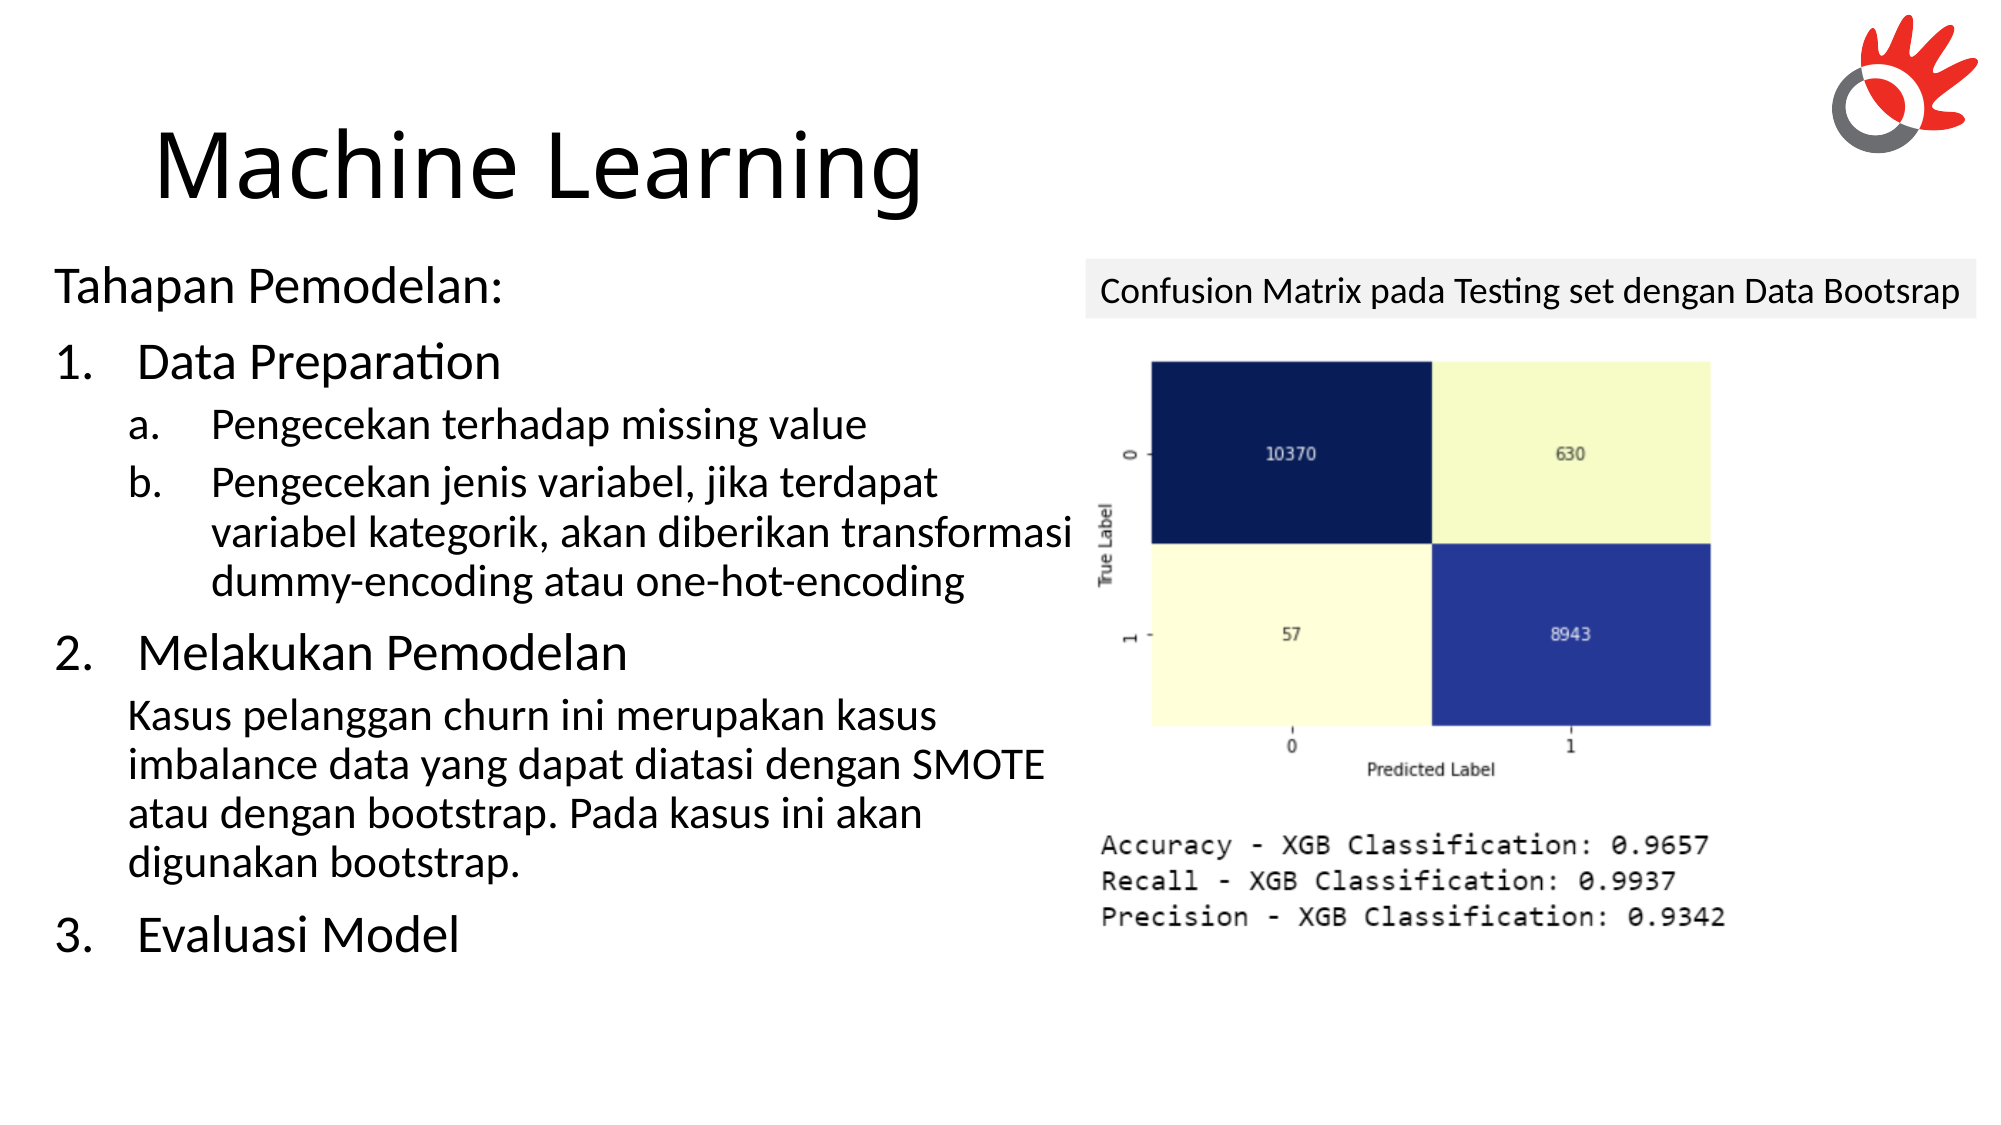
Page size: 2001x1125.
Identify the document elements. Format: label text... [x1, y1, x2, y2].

picture [1085, 335, 1748, 796]
picture [1810, 0, 2000, 169]
picture [1085, 820, 1769, 962]
list Tahapan Pemodelan: Data Preparation Pengecekan terhadap missing value Pengecekan jenis variabel, jika terdapat variabel kategorik, akan diberikan transformasi dummy-encoding atau one-hot-encoding Melakukan Pemodelan Kasus pelanggan churn ini merupakan kasus imbalance data yang dapat diatasi dengan SMOTE atau dengan bootstrap. Pada kasus ini akan digunakan bootstrap. Evaluasi Model [39, 249, 1094, 1014]
text_box Confusion Matrix pada Testing set dengan Data Bootsrap [1085, 258, 1977, 319]
title Machine Learning [137, 59, 1863, 258]
